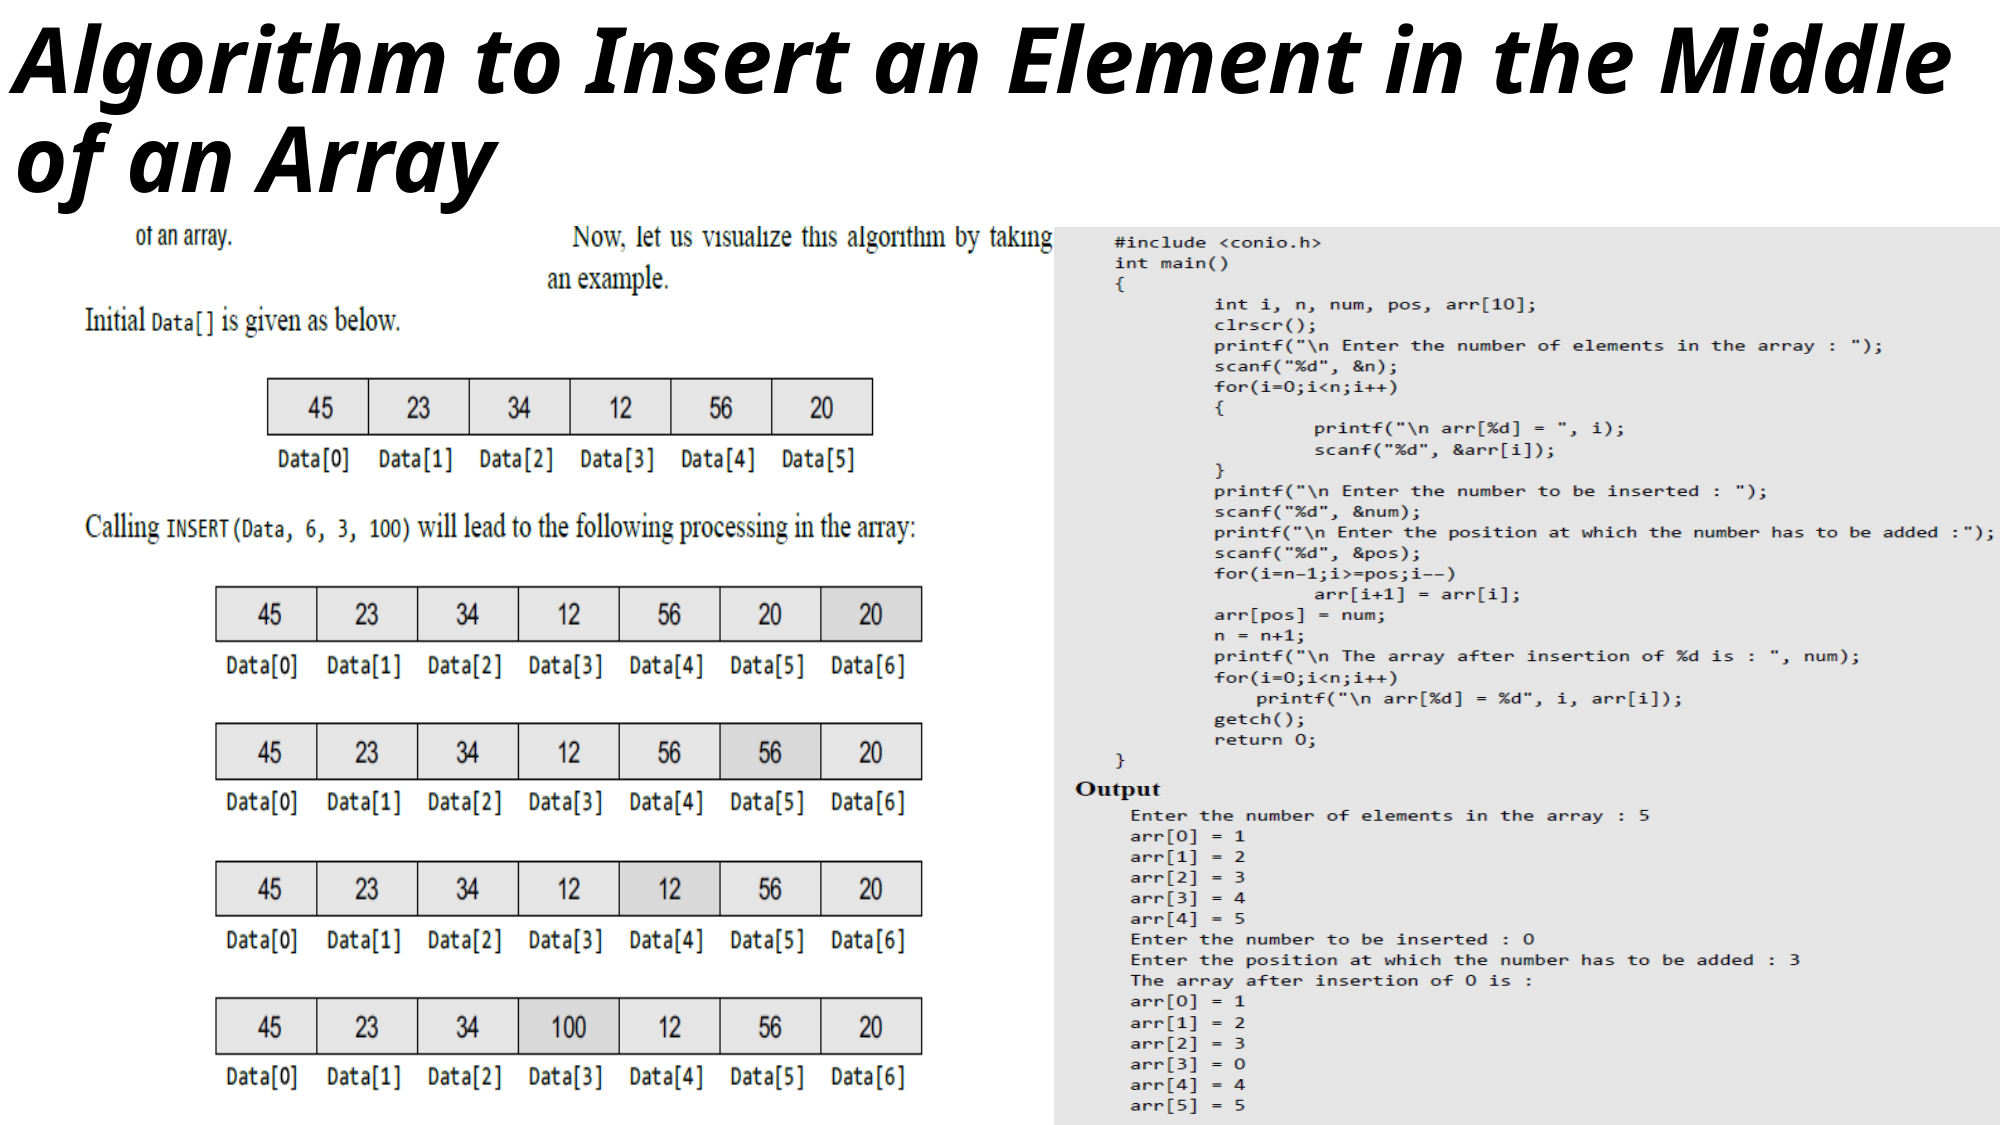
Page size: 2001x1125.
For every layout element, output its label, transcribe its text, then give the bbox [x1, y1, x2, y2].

picture [0, 226, 2000, 1125]
text_box Algorithm to Insert an Element in the Middle of an Array [0, 0, 2000, 227]
